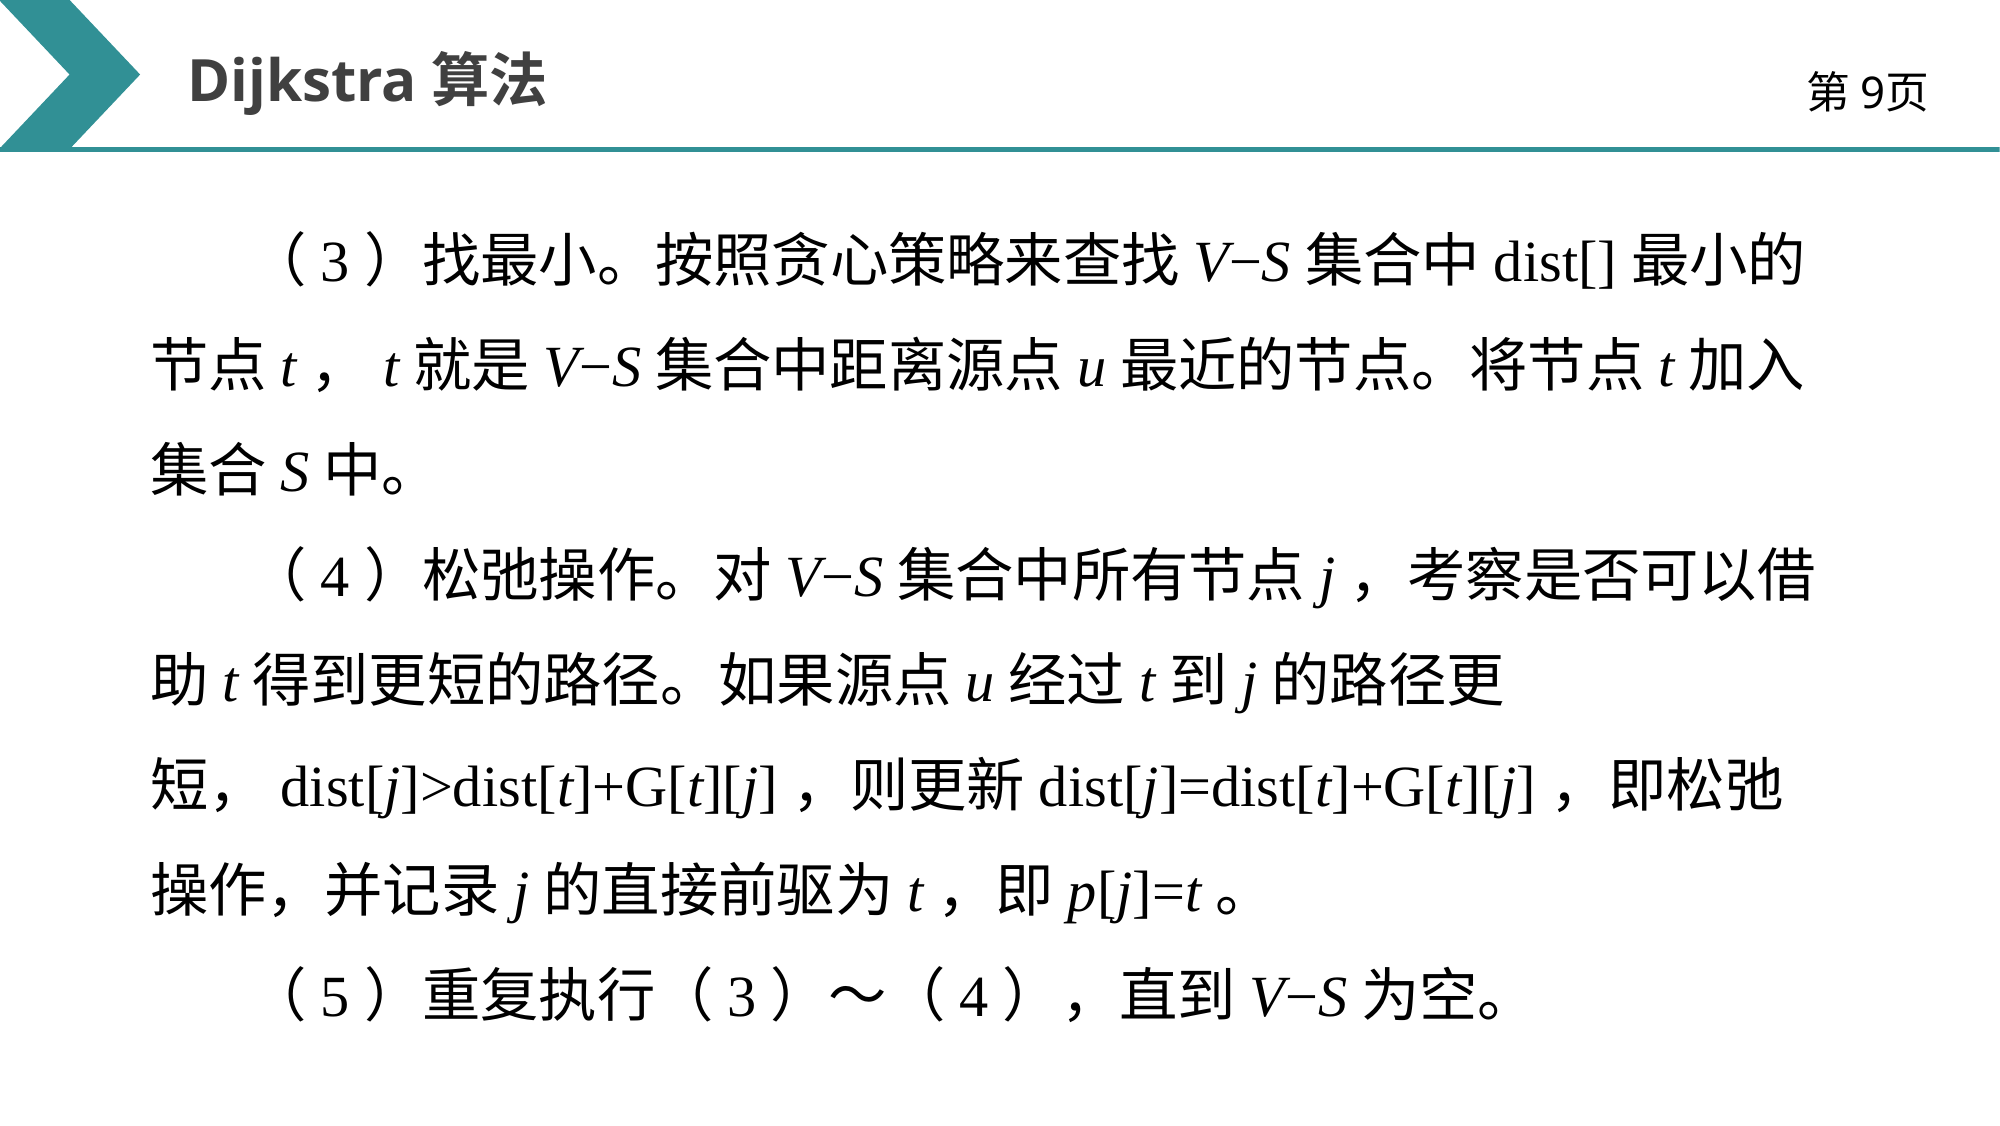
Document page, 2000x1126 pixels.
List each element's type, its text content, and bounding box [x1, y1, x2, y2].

text_box [0, 0, 142, 148]
text_box （3）找最小。按照贪心策略来查找V−S集合中dist[]最小的节点t，t就是V−S集合中距离源点u最近的节点。将节点t加入集合S中。 （4）松弛操作。对V−S集合中所有节点j，考察是否可以借助t得到更短的路径。如果源点u经过t到j的路径更短，dist[j]>dist[t]+G[t][j]，则更新dist[j]=dist[t]+G[t][j]，即松弛操作，并记录j的直接前驱为t，即p[j]=t。 （5）重复执行（3）～（4），直到V−S为空。 [135, 180, 1851, 1036]
text_box Dijkstra算法 [173, 35, 823, 121]
